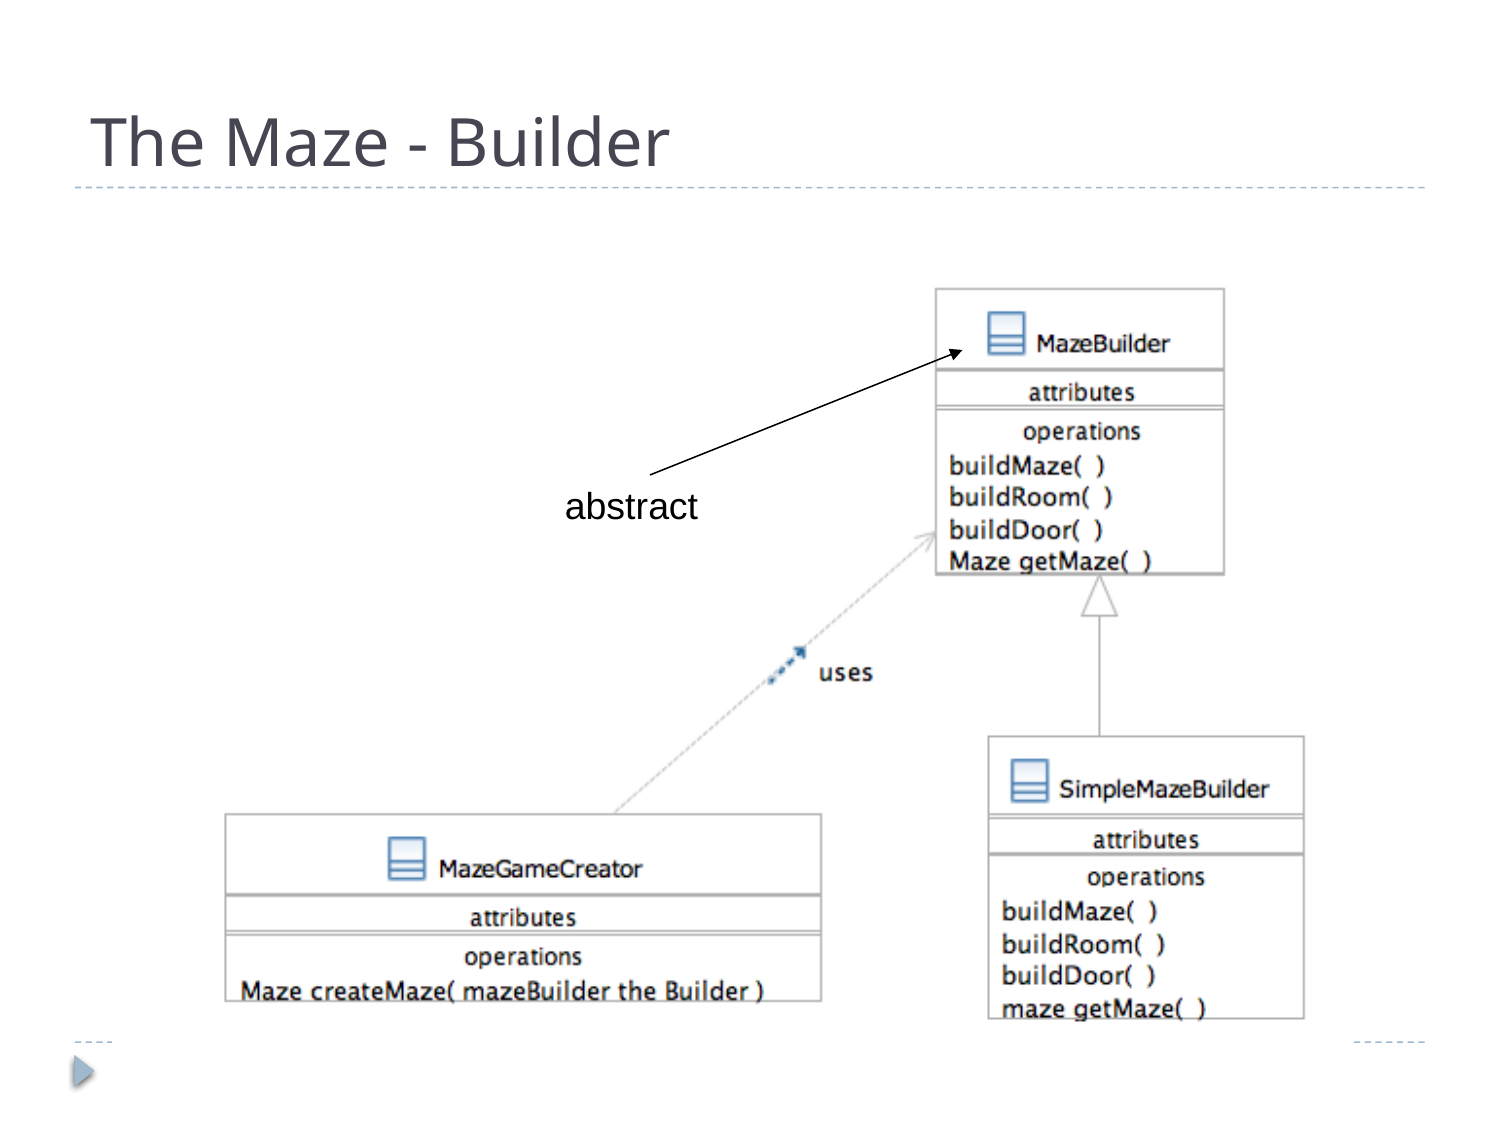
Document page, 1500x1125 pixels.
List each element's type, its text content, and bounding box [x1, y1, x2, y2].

title The Maze - Builder [74, 0, 1351, 188]
picture [112, 232, 1352, 1125]
